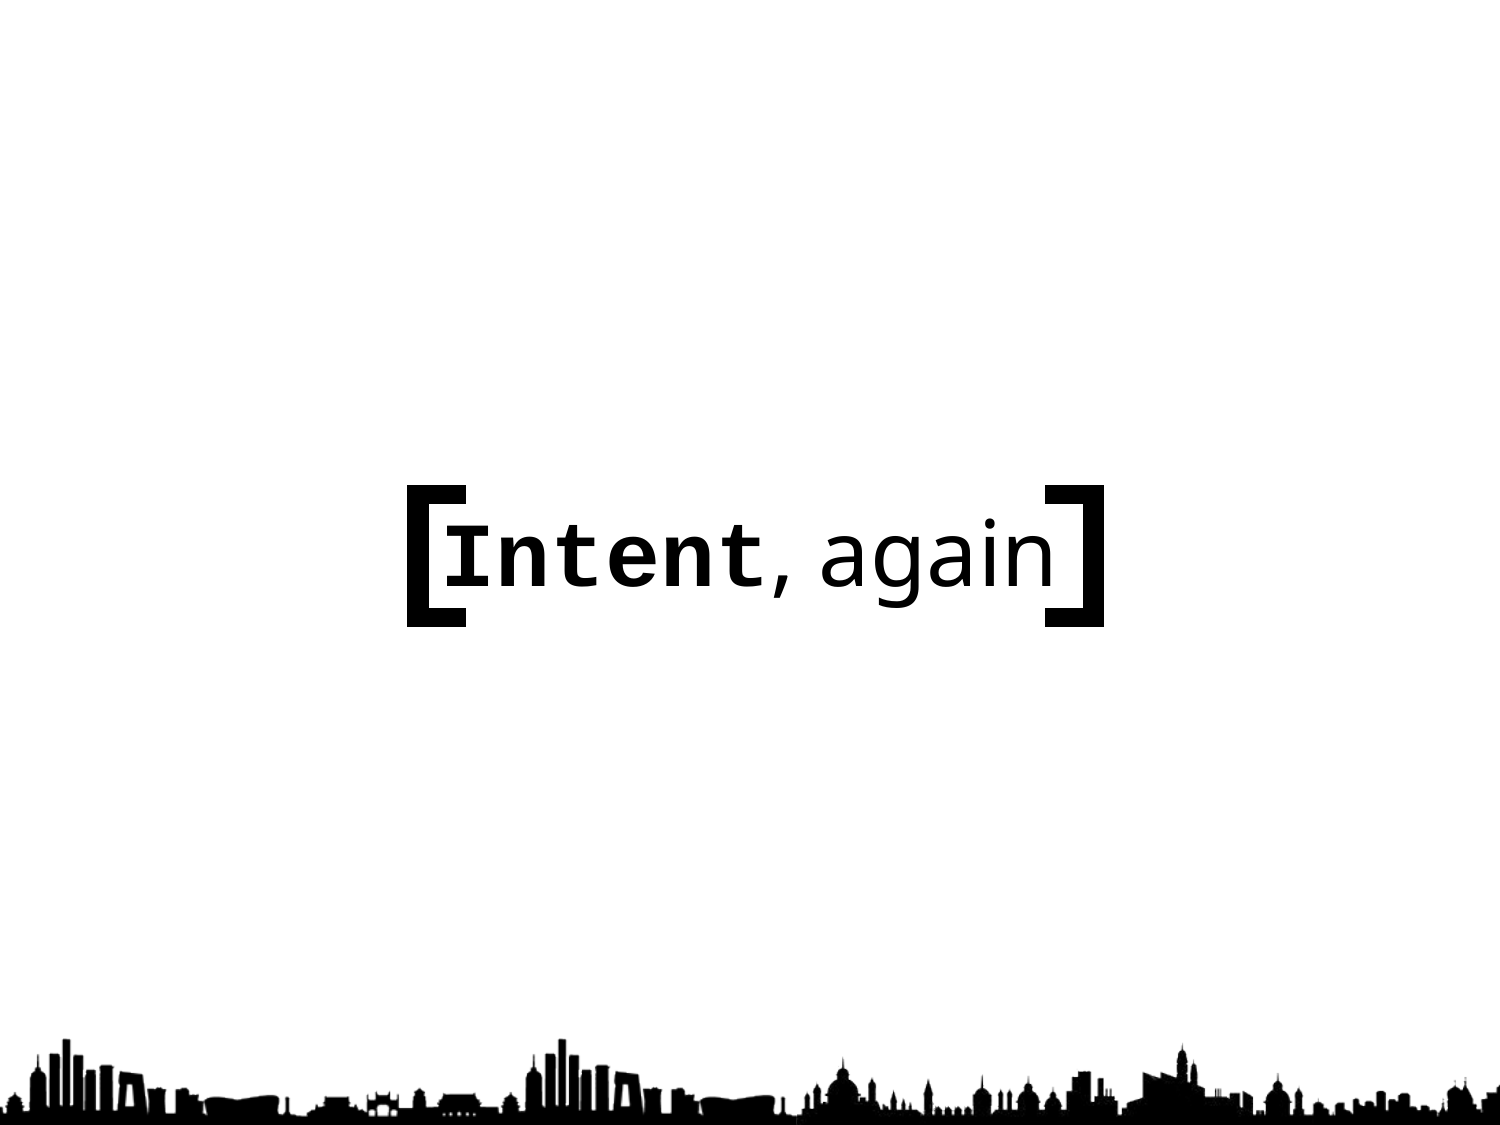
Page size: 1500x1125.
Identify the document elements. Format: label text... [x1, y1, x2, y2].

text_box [407, 484, 467, 627]
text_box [1045, 484, 1105, 628]
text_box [0, 1033, 1500, 1125]
text_box Intent, again [0, 479, 1500, 620]
